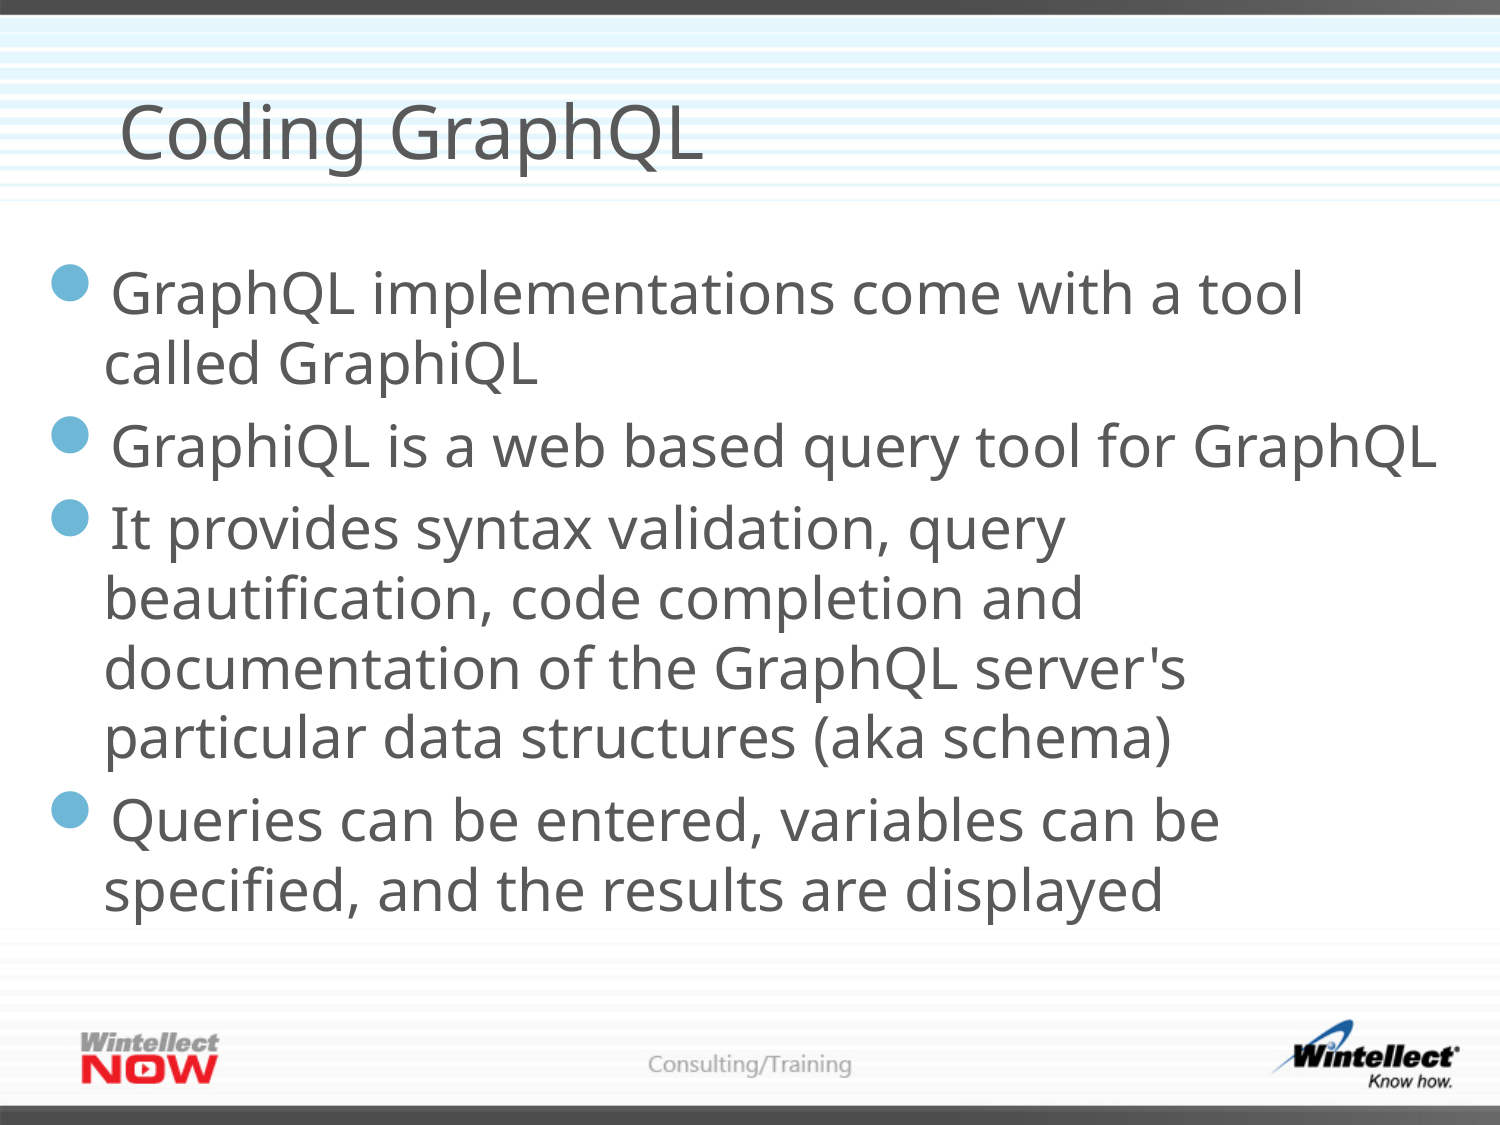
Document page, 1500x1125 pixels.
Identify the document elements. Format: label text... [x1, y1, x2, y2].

title Coding GraphQL [103, 59, 1397, 200]
list GraphQL implementations come with a tool called GraphiQL GraphiQL is a web based query tool for GraphQL It provides syntax validation, query beautification, code completion and documentation of the GraphQL server's particular data structures (aka schema) Queries can be entered, variables can be specified, and the results are displayed [31, 249, 1469, 975]
picture [0, 0, 1500, 1125]
